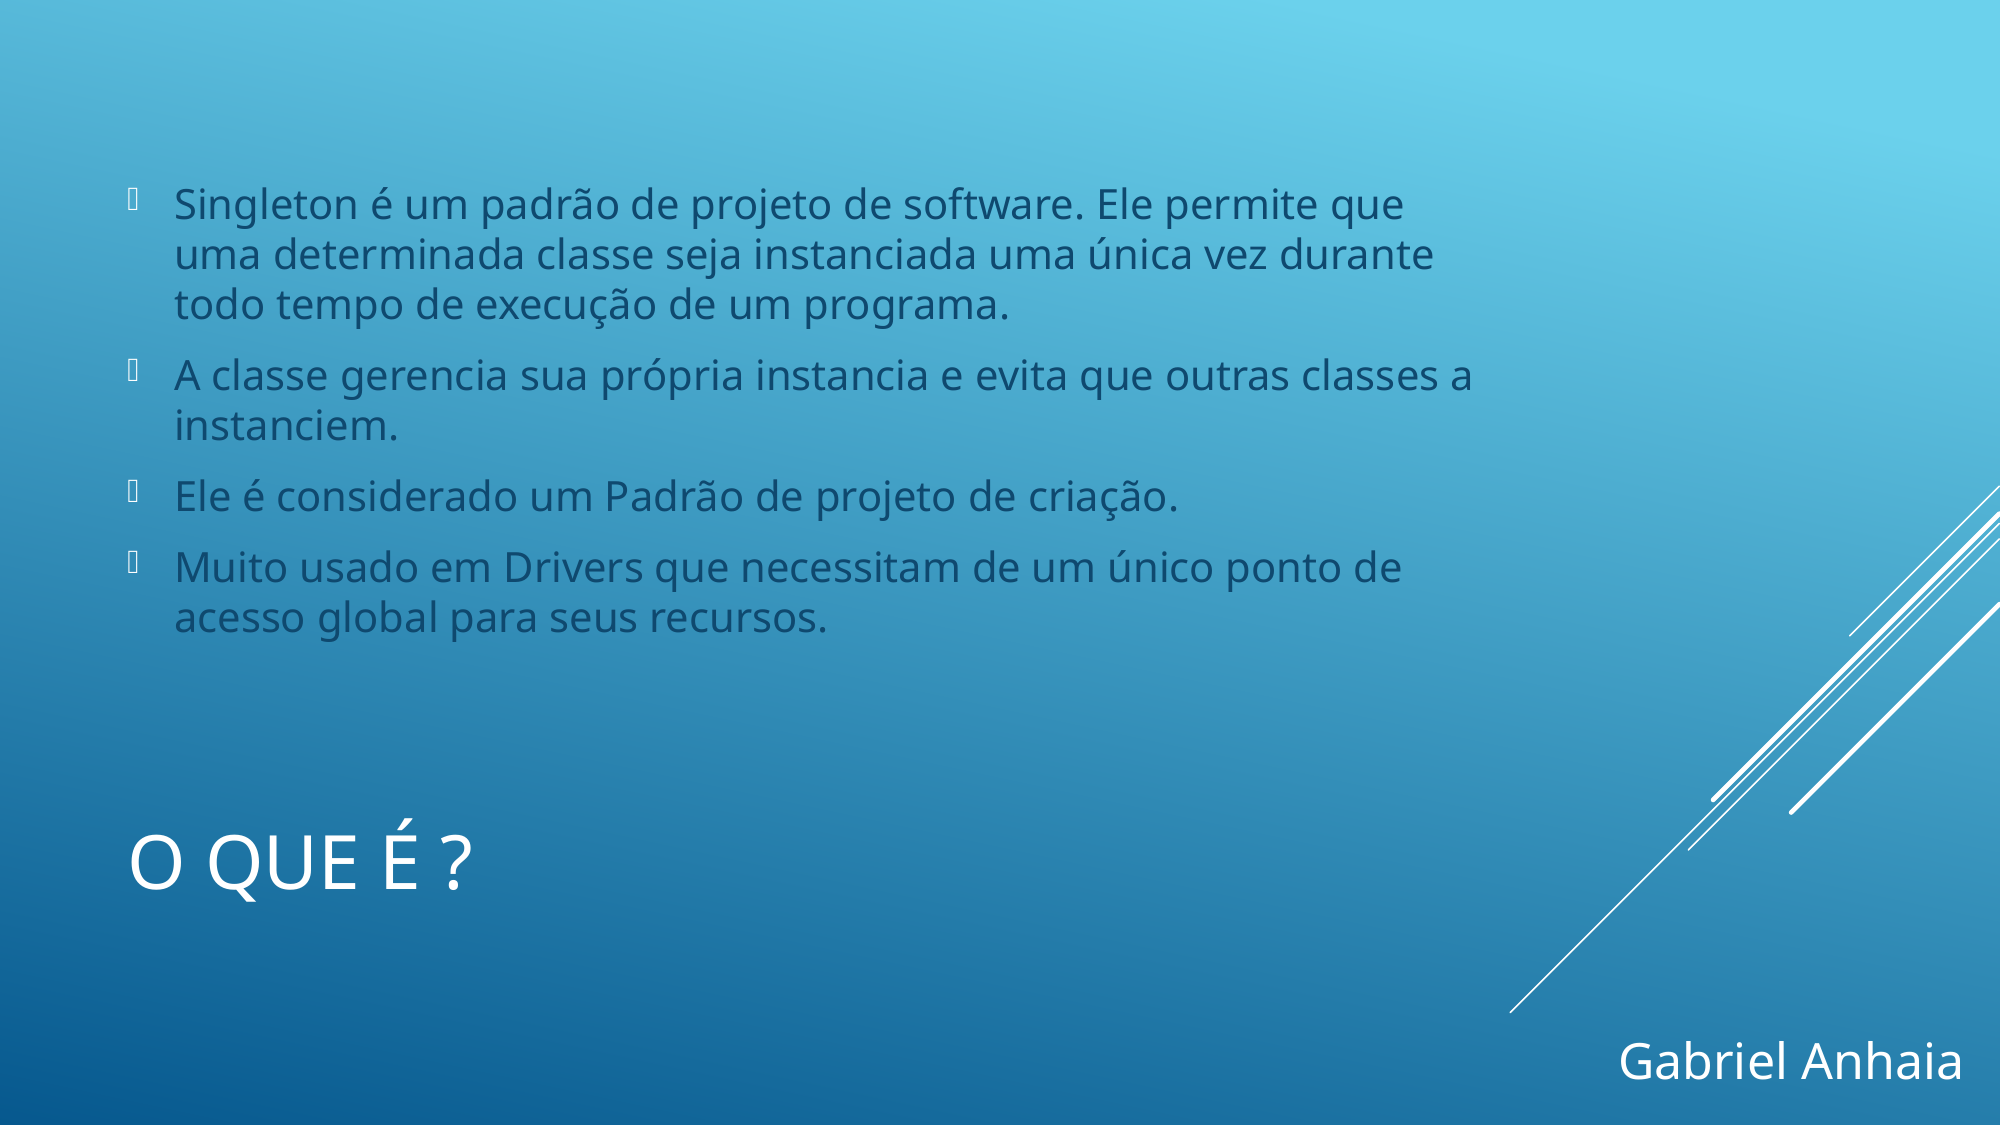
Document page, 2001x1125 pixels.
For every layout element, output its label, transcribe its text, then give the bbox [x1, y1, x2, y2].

title O que é ? [112, 736, 1513, 984]
text_box Gabriel Anhaia [1603, 1022, 1980, 1098]
list Singleton é um padrão de projeto de software. Ele permite que uma determinada classe seja instanciada uma única vez durante todo tempo de execução de um programa. A classe gerencia sua própria instancia e evita que outras classes a instanciem. Ele é considerado um Padrão de projeto de criação. Muito usado em Drivers que necessitam de um único ponto de acesso global para seus recursos. [112, 112, 1513, 706]
